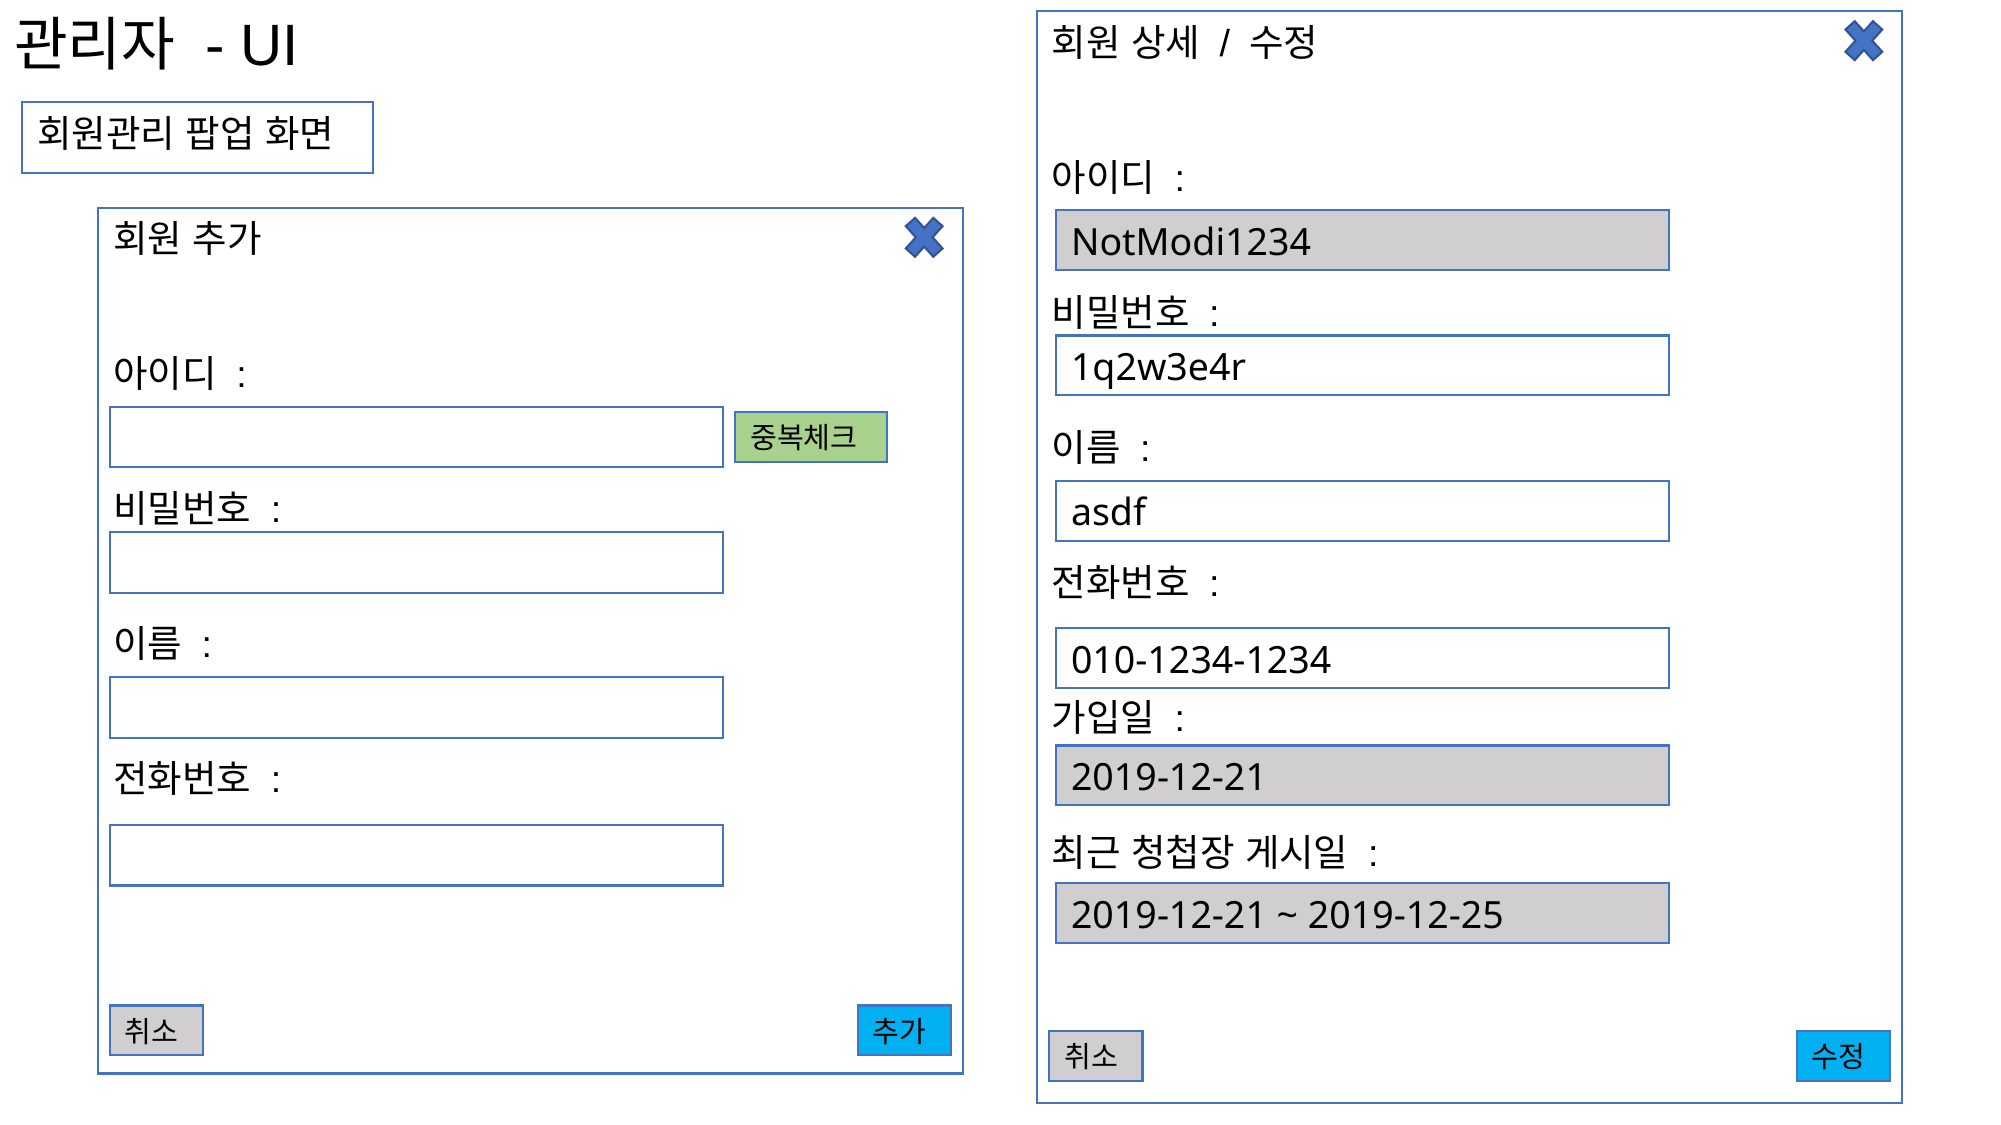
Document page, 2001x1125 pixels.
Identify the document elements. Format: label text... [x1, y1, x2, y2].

text_box [109, 824, 724, 887]
text_box 추가 [857, 1004, 952, 1056]
text_box [109, 406, 724, 468]
text_box 회원 추가 아이디 : 비밀번호 : 이름 : 전화번호 : [97, 207, 964, 1075]
text_box 2019-12-21 [1055, 744, 1670, 806]
text_box 중복체크 [734, 411, 888, 463]
text_box 010-1234-1234 [1055, 627, 1670, 689]
text_box 2019-12-21 ~ 2019-12-25 [1055, 882, 1670, 944]
text_box 관리자 - UI [0, 0, 450, 85]
text_box 회원관리 팝업 화면 [21, 101, 374, 174]
text_box asdf [1055, 480, 1670, 542]
text_box [109, 531, 724, 594]
text_box [904, 216, 945, 259]
text_box 1q2w3e4r [1055, 334, 1670, 396]
text_box NotModi1234 [1055, 209, 1670, 271]
text_box 취소 [109, 1004, 204, 1056]
text_box 취소 [1048, 1030, 1144, 1082]
text_box [1844, 19, 1884, 62]
text_box [109, 676, 724, 739]
text_box 수정 [1796, 1030, 1891, 1082]
text_box 회원 상세 / 수정 아이디 : 비밀번호 : 이름 : 전화번호 : 가입일 : 최근 청첩장 게시일 : [1036, 10, 1903, 1104]
